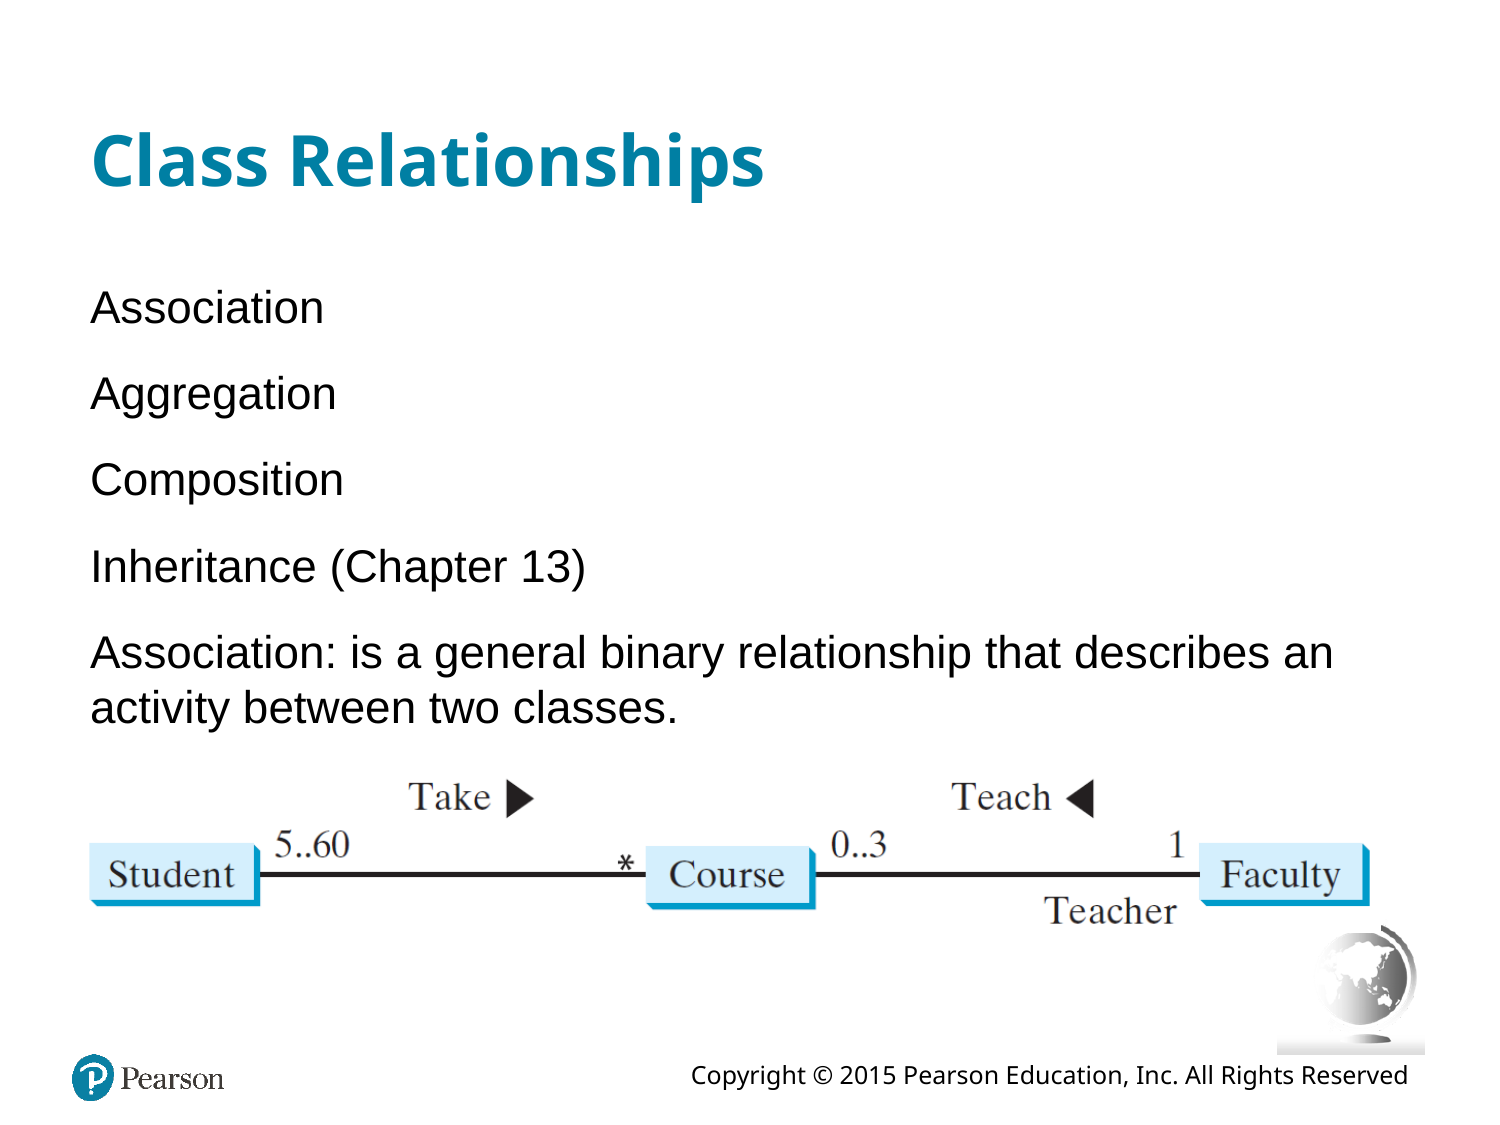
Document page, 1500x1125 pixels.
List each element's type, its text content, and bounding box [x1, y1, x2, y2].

title Class Relationships [75, 35, 1425, 216]
picture [81, 1063, 106, 1088]
picture [72, 1054, 88, 1070]
picture [72, 1088, 82, 1101]
picture [99, 1054, 224, 1101]
picture [74, 757, 1425, 1055]
list Association Aggregation Composition Inheritance (Chapter 13) Association: is a general binary relationship that describes an activity between two classes. [75, 262, 1425, 737]
